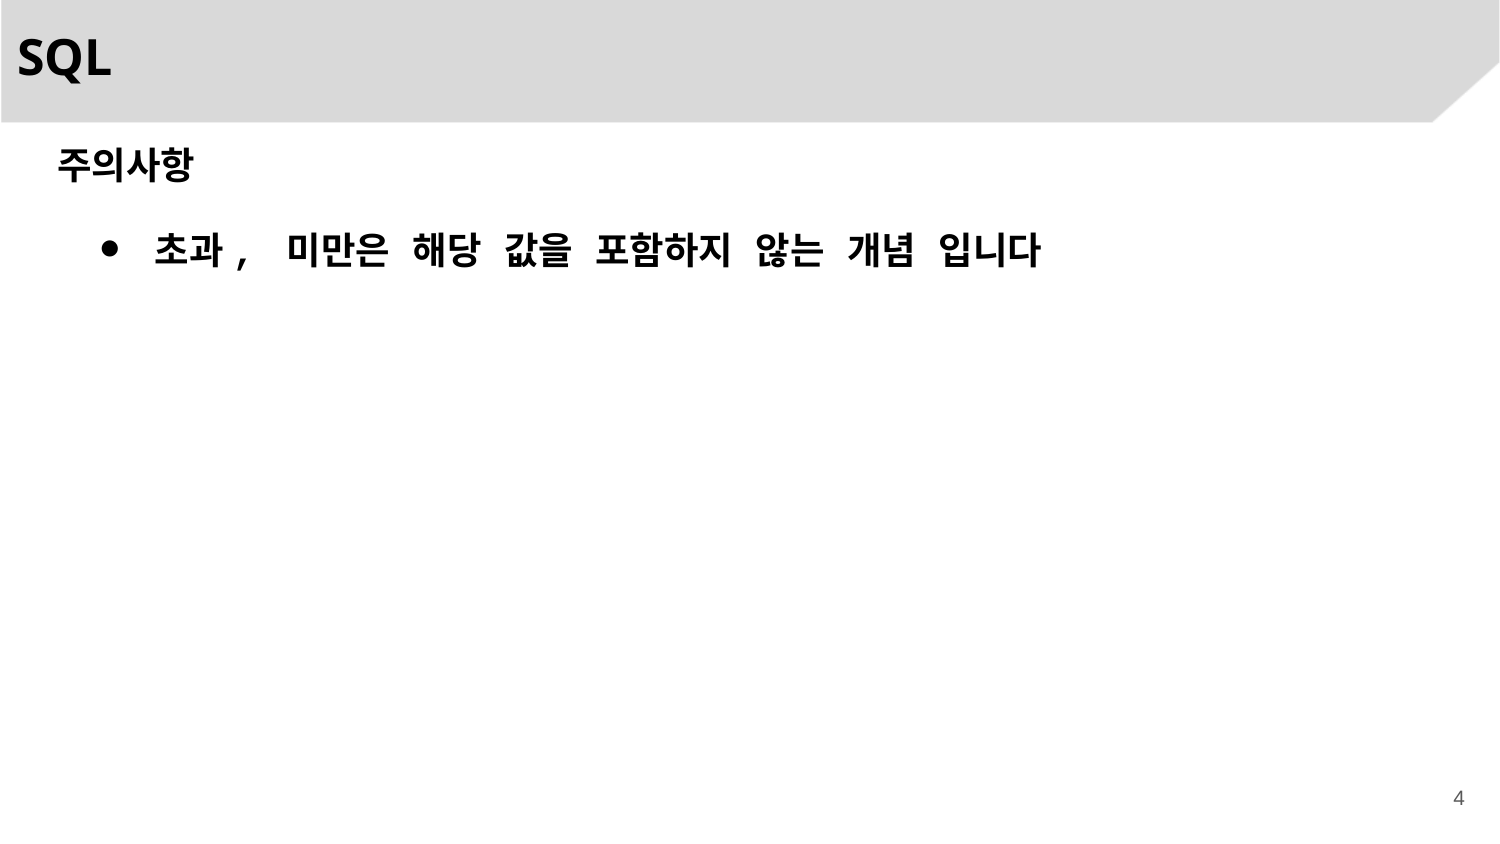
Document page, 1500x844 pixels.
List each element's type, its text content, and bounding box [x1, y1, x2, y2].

text_box 초과, 미만은 해당 값을 포함하지 않는 개념 입니다 [64, 212, 1500, 479]
picture [0, 0, 1500, 124]
title SQL [2, 10, 1400, 105]
title 주의사항 [42, 126, 1440, 221]
slide_number 4 [1389, 764, 1480, 830]
